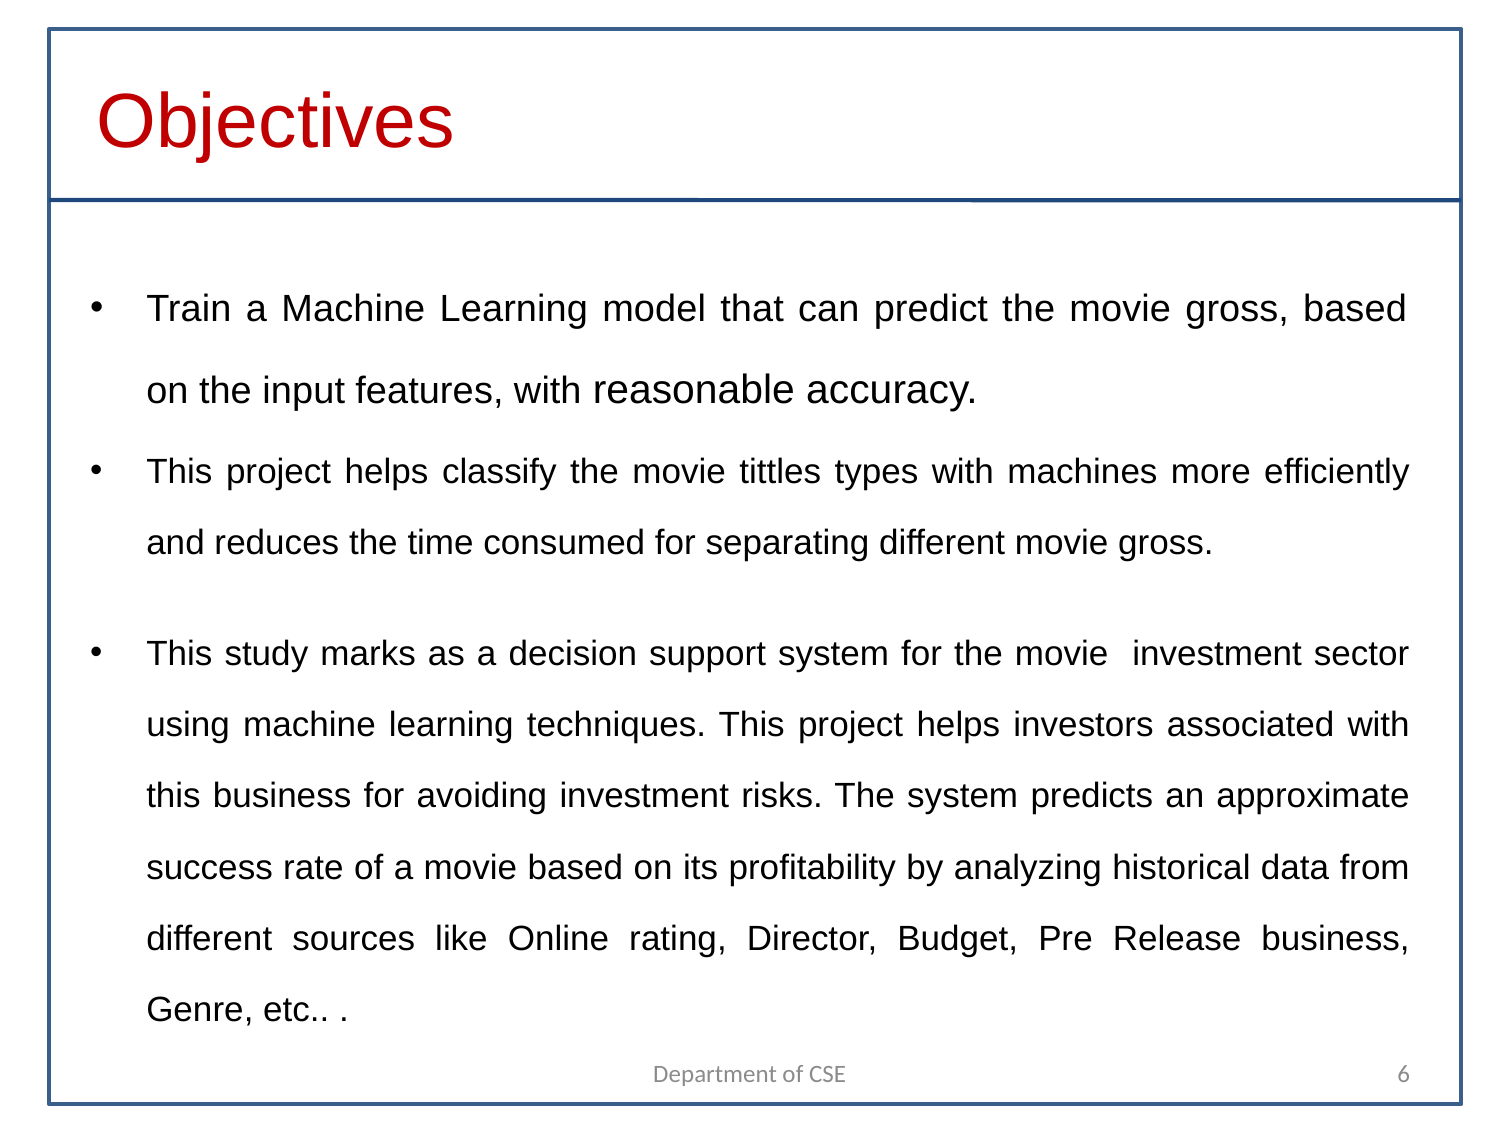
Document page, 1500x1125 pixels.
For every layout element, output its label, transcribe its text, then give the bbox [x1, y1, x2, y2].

list Train a Machine Learning model that can predict the movie gross, based on the input features, with reasonable accuracy. This project helps classify the movie tittles types with machines more efficiently and reduces the time consumed for separating different movie gross. This study marks as a decision support system for the movie investment sector using machine learning techniques. This project helps investors associated with this business for avoiding investment risks. The system predicts an approximate success rate of a movie based on its profitability by analyzing historical data from different sources like Online rating, Director, Budget, Pre Release business, Genre, etc.. . [75, 244, 1425, 1043]
footer Department of CSE [512, 1043, 988, 1103]
title Objectives [81, 62, 1432, 170]
slide_number 6 [1074, 1043, 1425, 1103]
